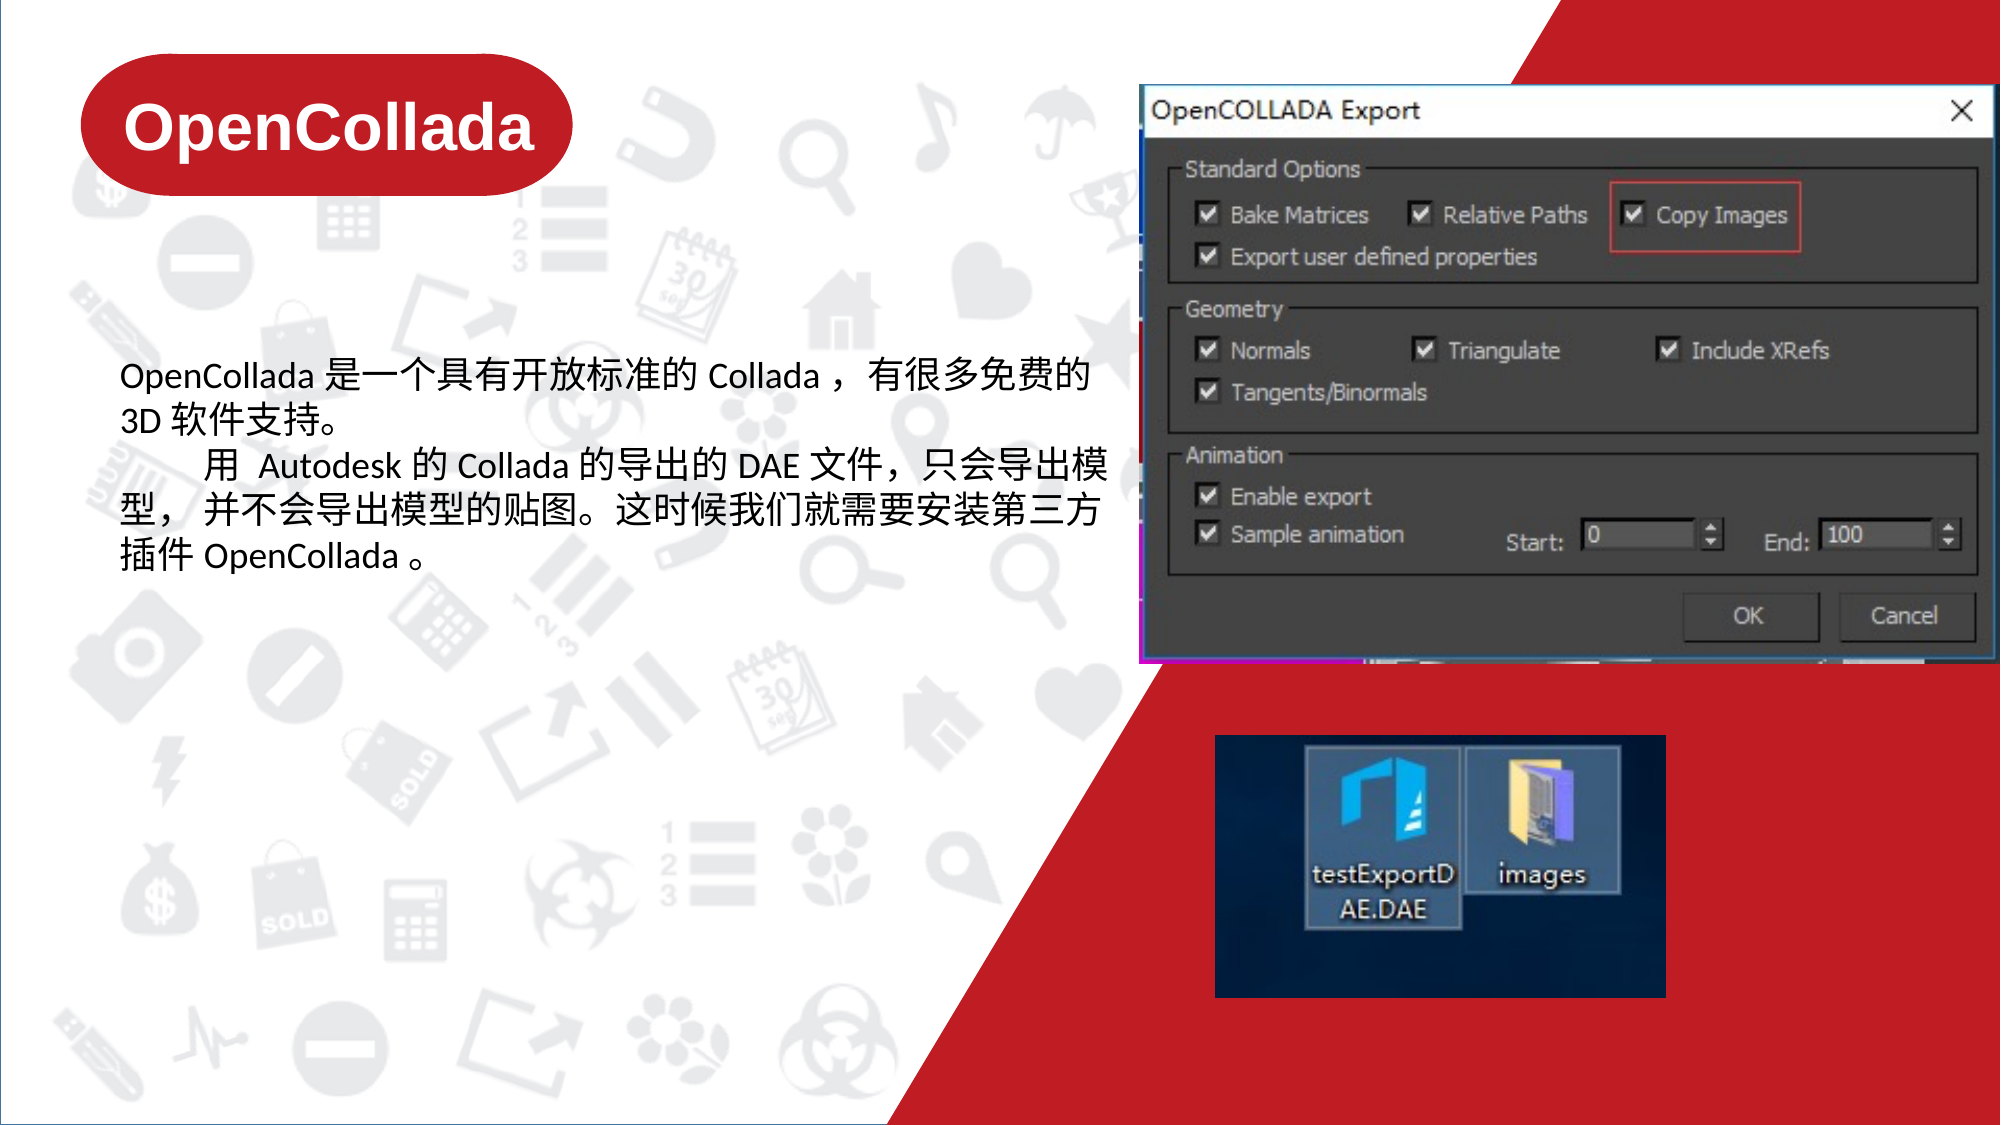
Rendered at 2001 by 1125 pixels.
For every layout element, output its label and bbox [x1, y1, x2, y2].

picture [0, 0, 2000, 1125]
text_box [81, 54, 572, 195]
